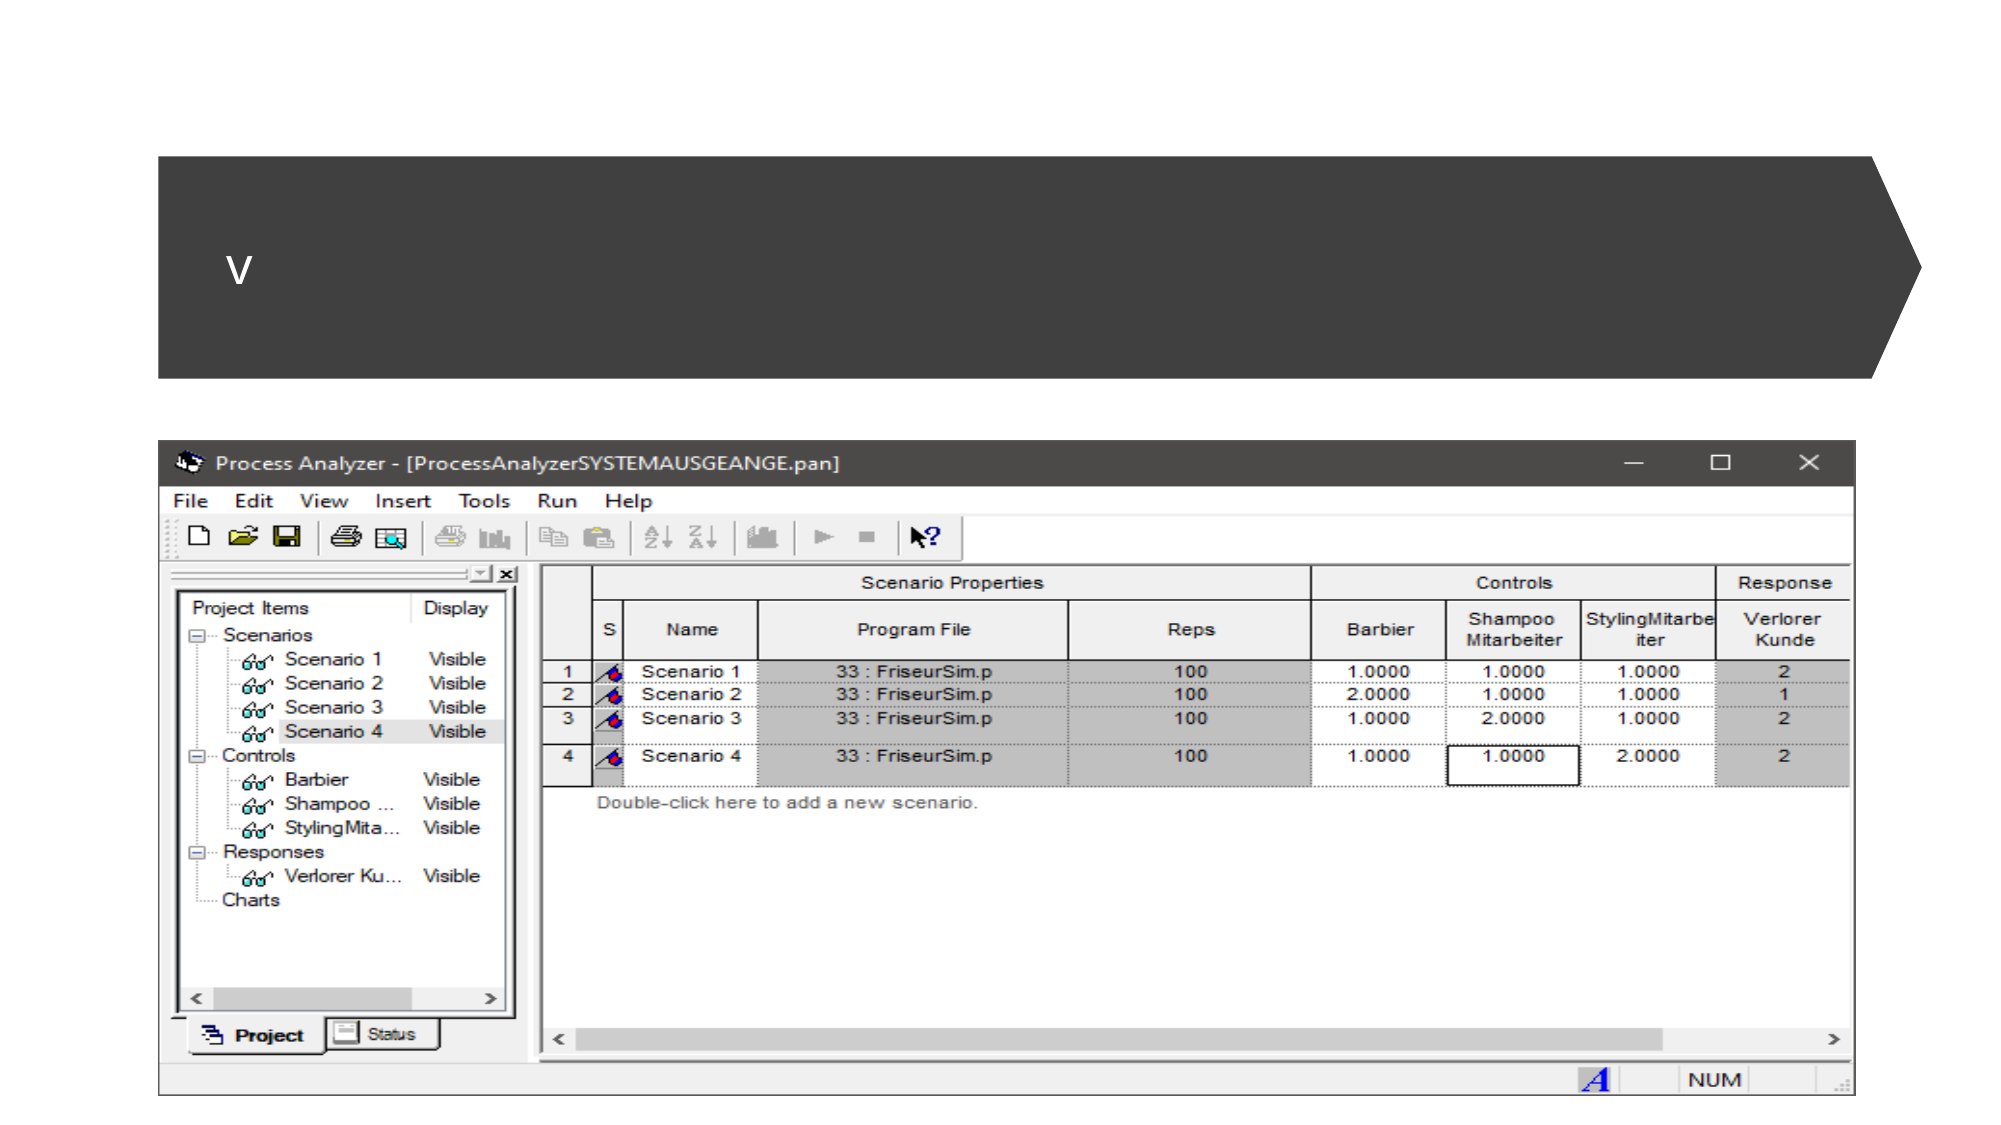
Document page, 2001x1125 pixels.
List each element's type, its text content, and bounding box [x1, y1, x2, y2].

title v [211, 197, 1856, 339]
text_box [157, 155, 1923, 380]
picture [158, 440, 1856, 1096]
